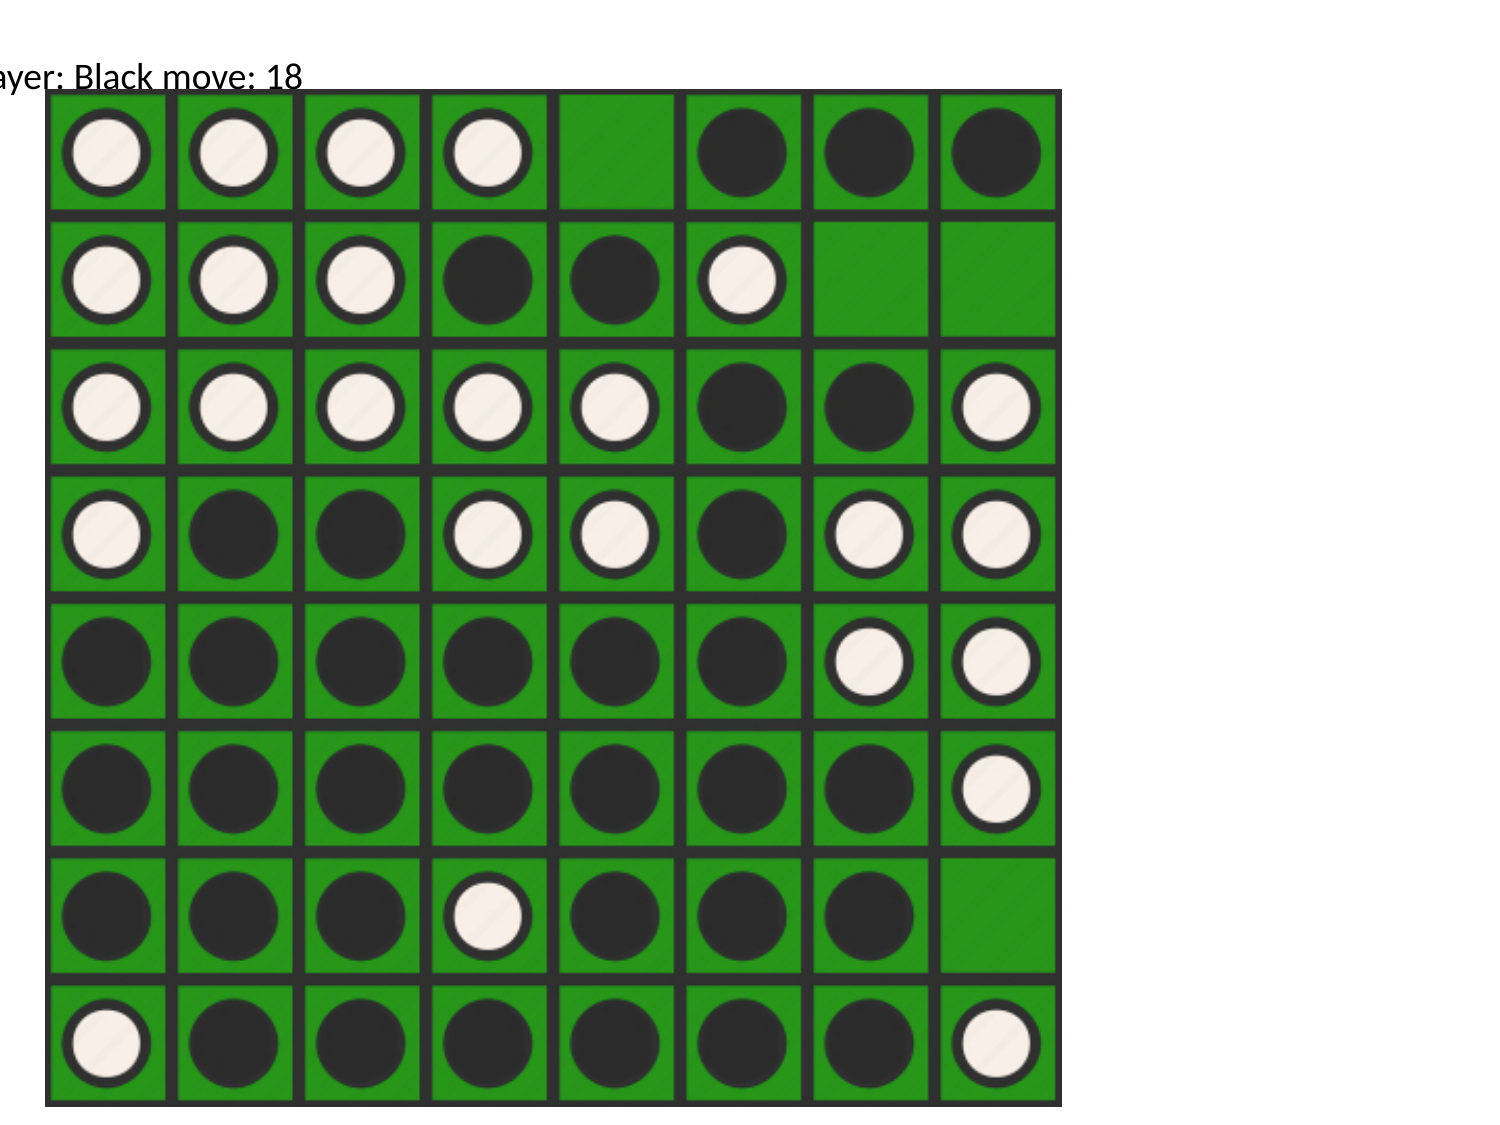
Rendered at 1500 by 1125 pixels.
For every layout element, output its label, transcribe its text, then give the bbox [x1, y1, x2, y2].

text_box turn: 57 player: Black move: 18 [0, 44, 319, 105]
picture [44, 89, 1062, 1107]
